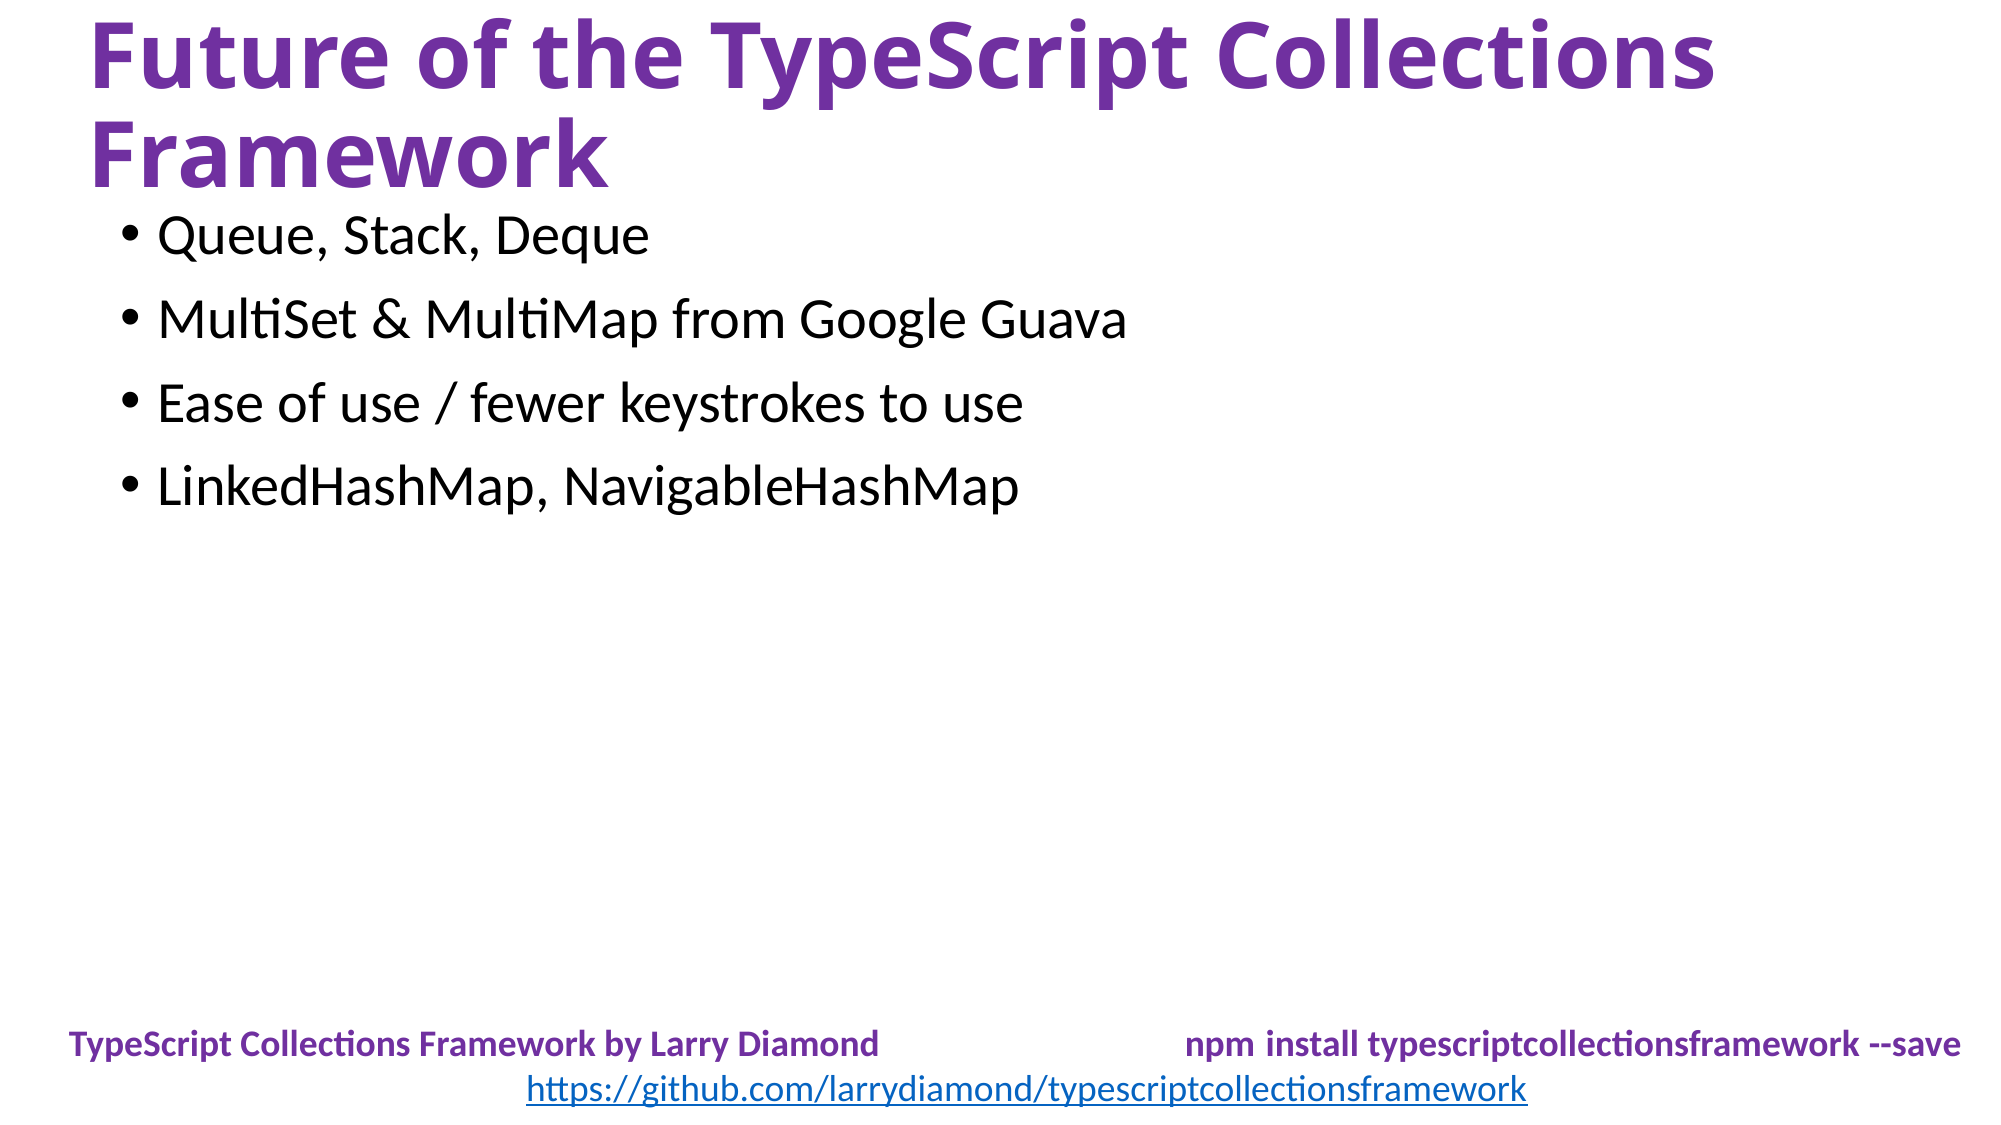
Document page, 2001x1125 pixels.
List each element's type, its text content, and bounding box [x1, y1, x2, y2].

title Future of the TypeScript Collections Framework [72, 0, 1863, 218]
list Queue, Stack, Deque MultiSet & MultiMap from Google Guava Ease of use / fewer keystrokes to use LinkedHashMap, NavigableHashMap [105, 196, 1831, 897]
text_box TypeScript Collections Framework by Larry Diamond npm install typescriptcollectionsframework --save https://github.com/larrydiamond/typescriptcollectionsframework [54, 1011, 2000, 1125]
